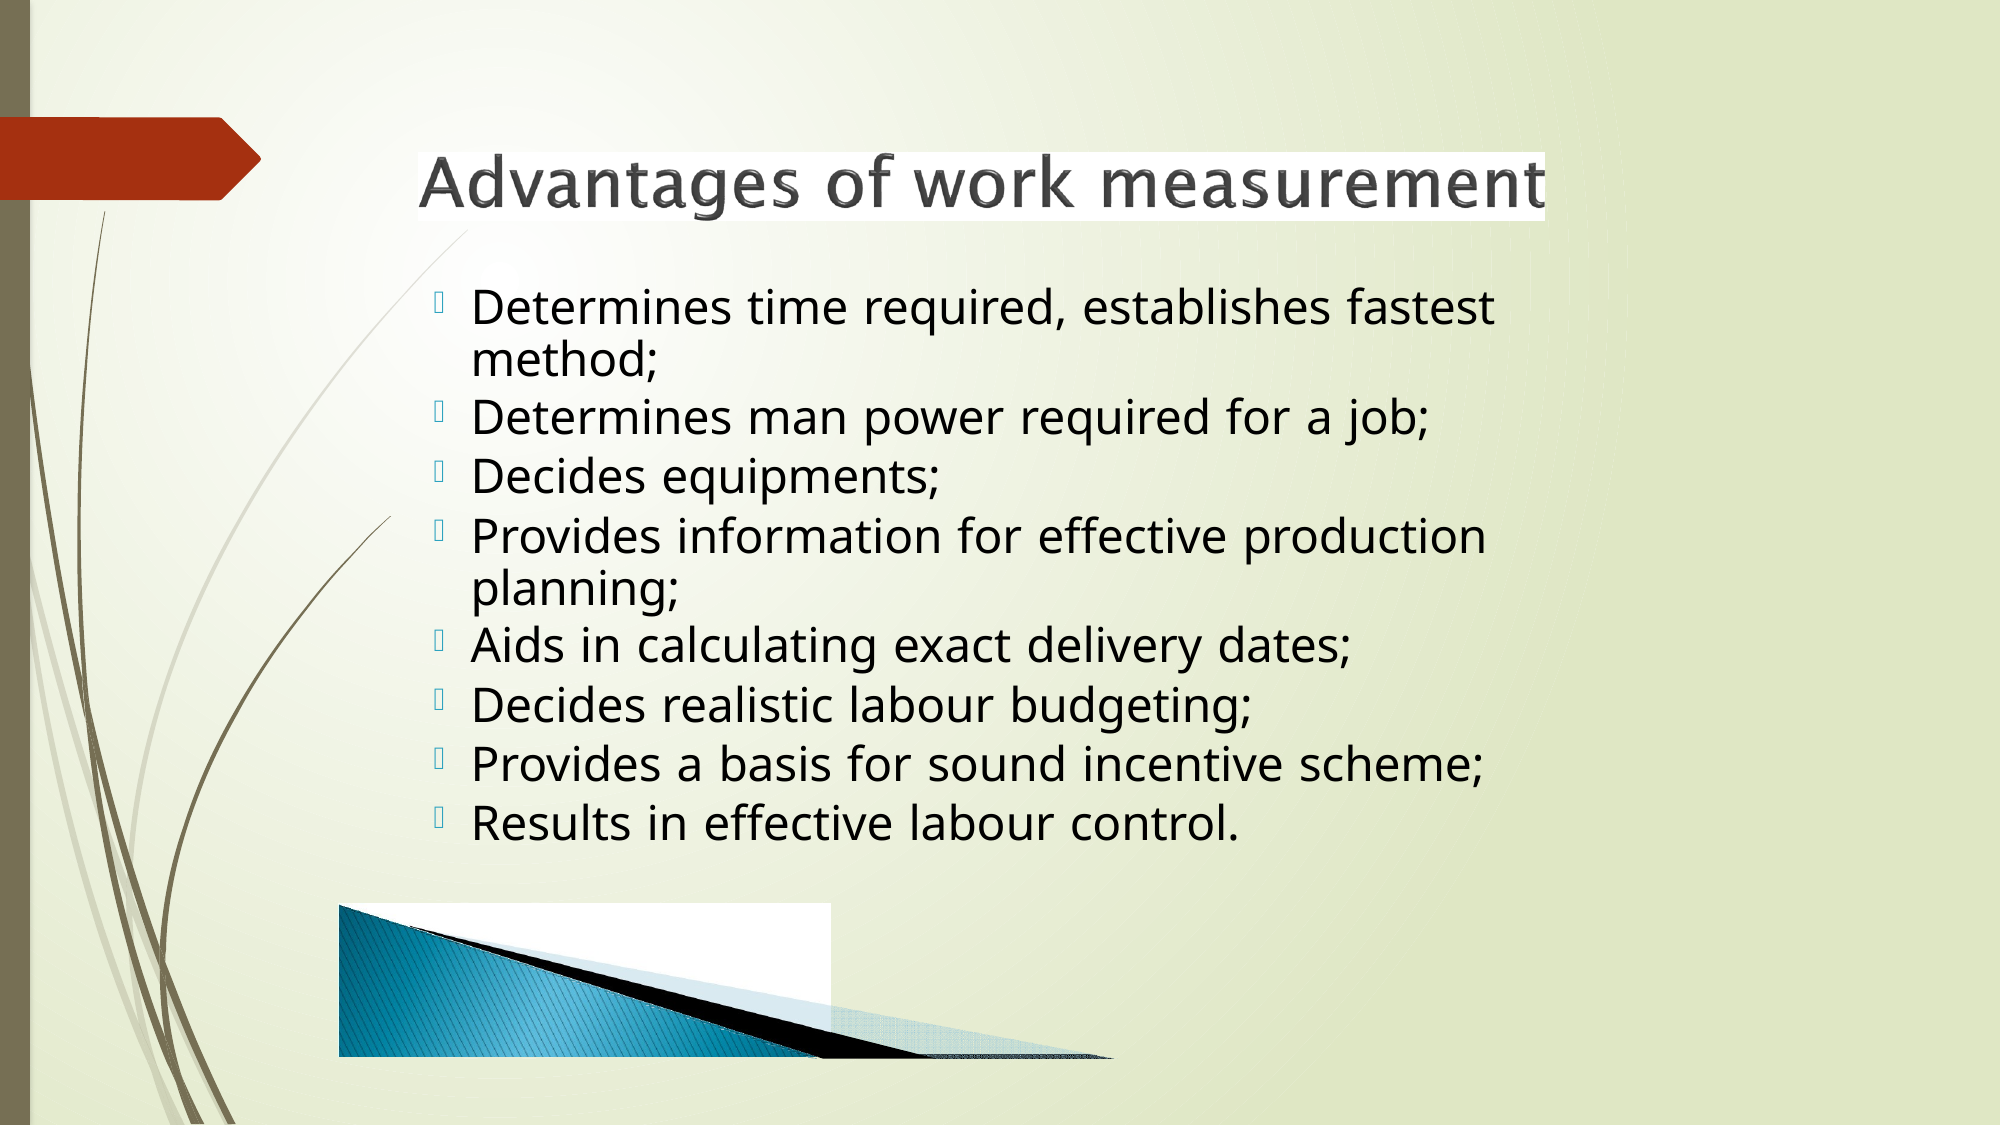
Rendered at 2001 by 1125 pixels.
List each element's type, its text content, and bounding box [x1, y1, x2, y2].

picture [417, 151, 1545, 221]
text_box Determines time required, establishes fastest method; Determines man power required for a job; Decides equipments; Provides information for effective production planning; Aids in calculating exact delivery dates; Decides realistic labour budgeting; Provides a basis for sound incentive scheme; Results in effective labour control. [431, 274, 1527, 850]
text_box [337, 903, 1118, 1059]
